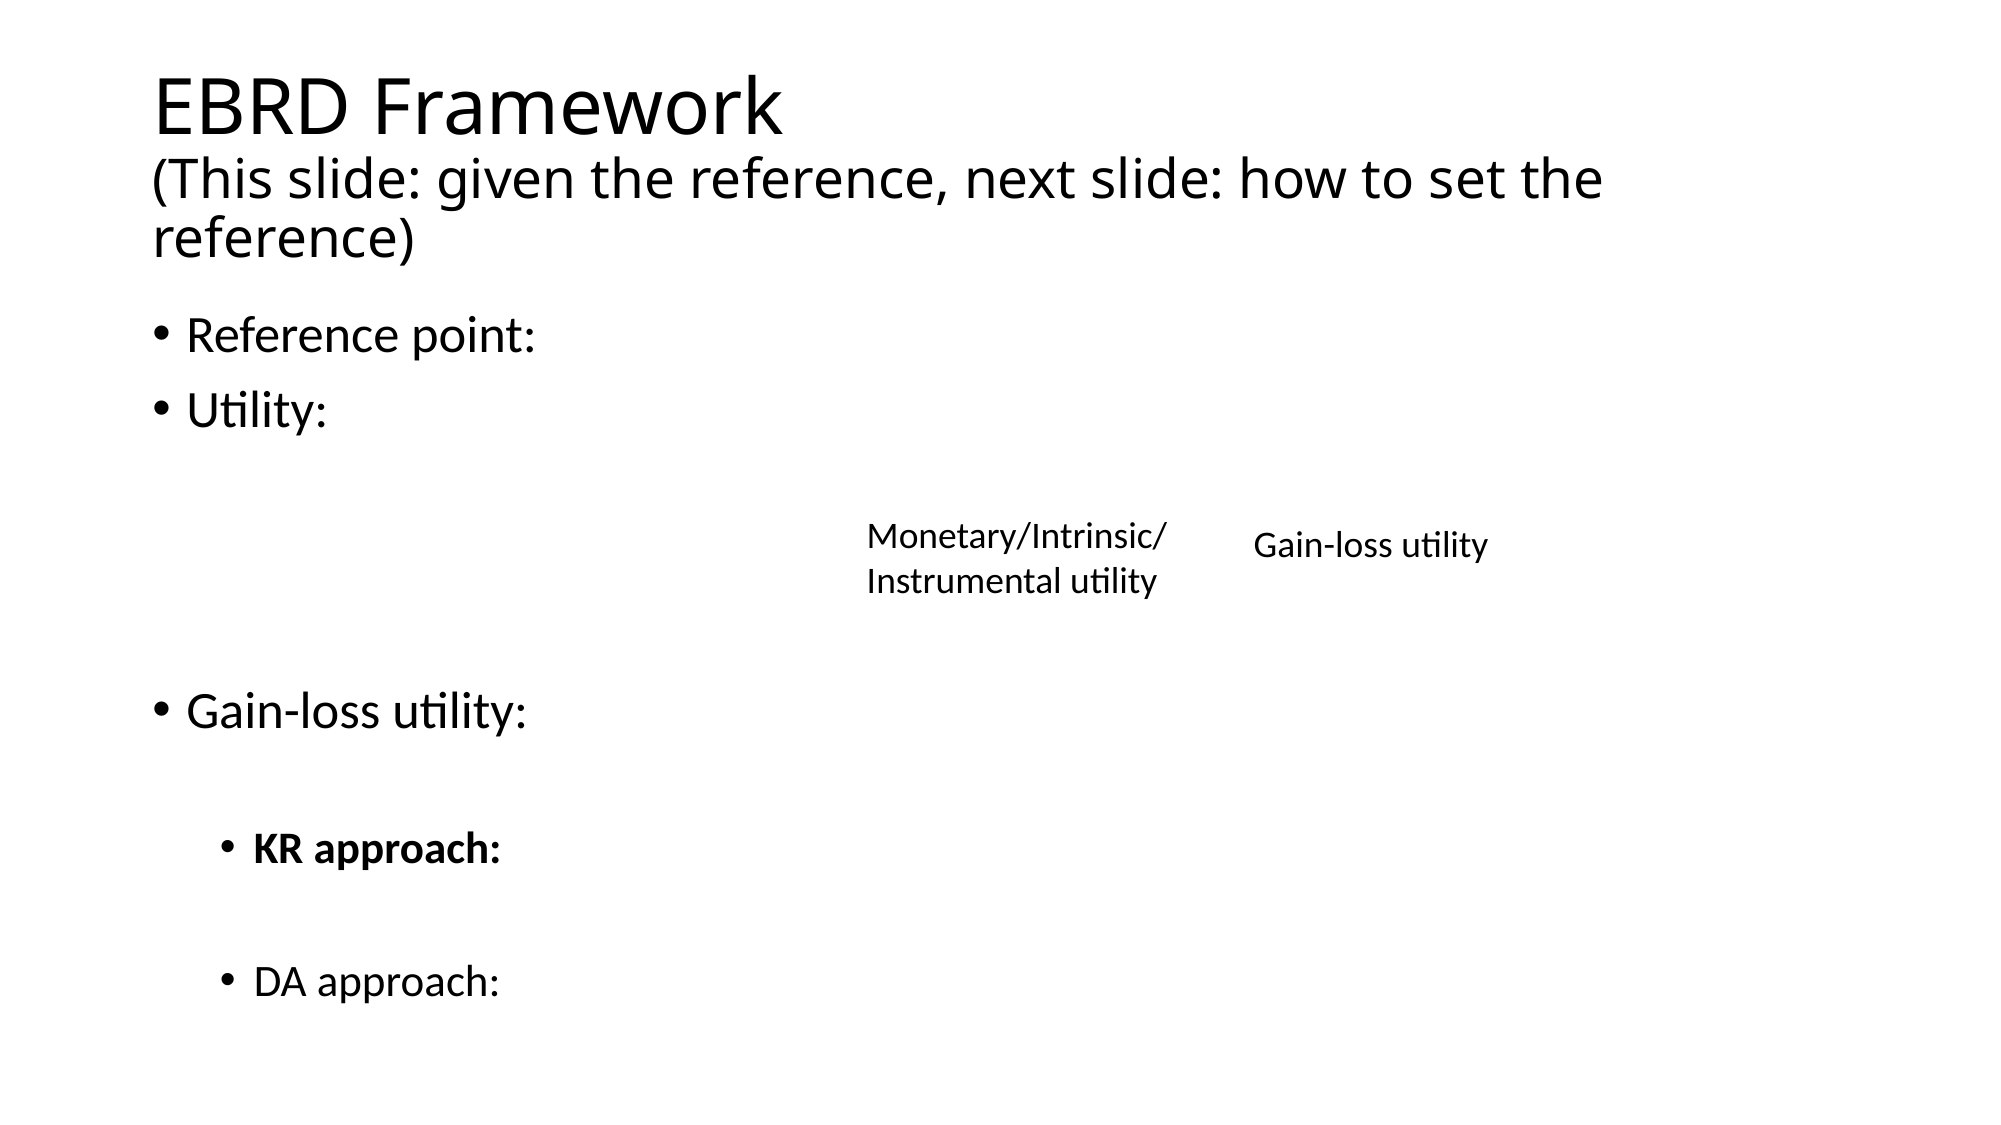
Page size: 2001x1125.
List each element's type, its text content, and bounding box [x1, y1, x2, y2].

text_box Monetary/Intrinsic/ Instrumental utility [851, 504, 1183, 609]
text_box Gain-loss utility [1238, 512, 1504, 573]
title EBRD Framework (This slide: given the reference, next slide: how to set the reference) [137, 59, 1863, 278]
